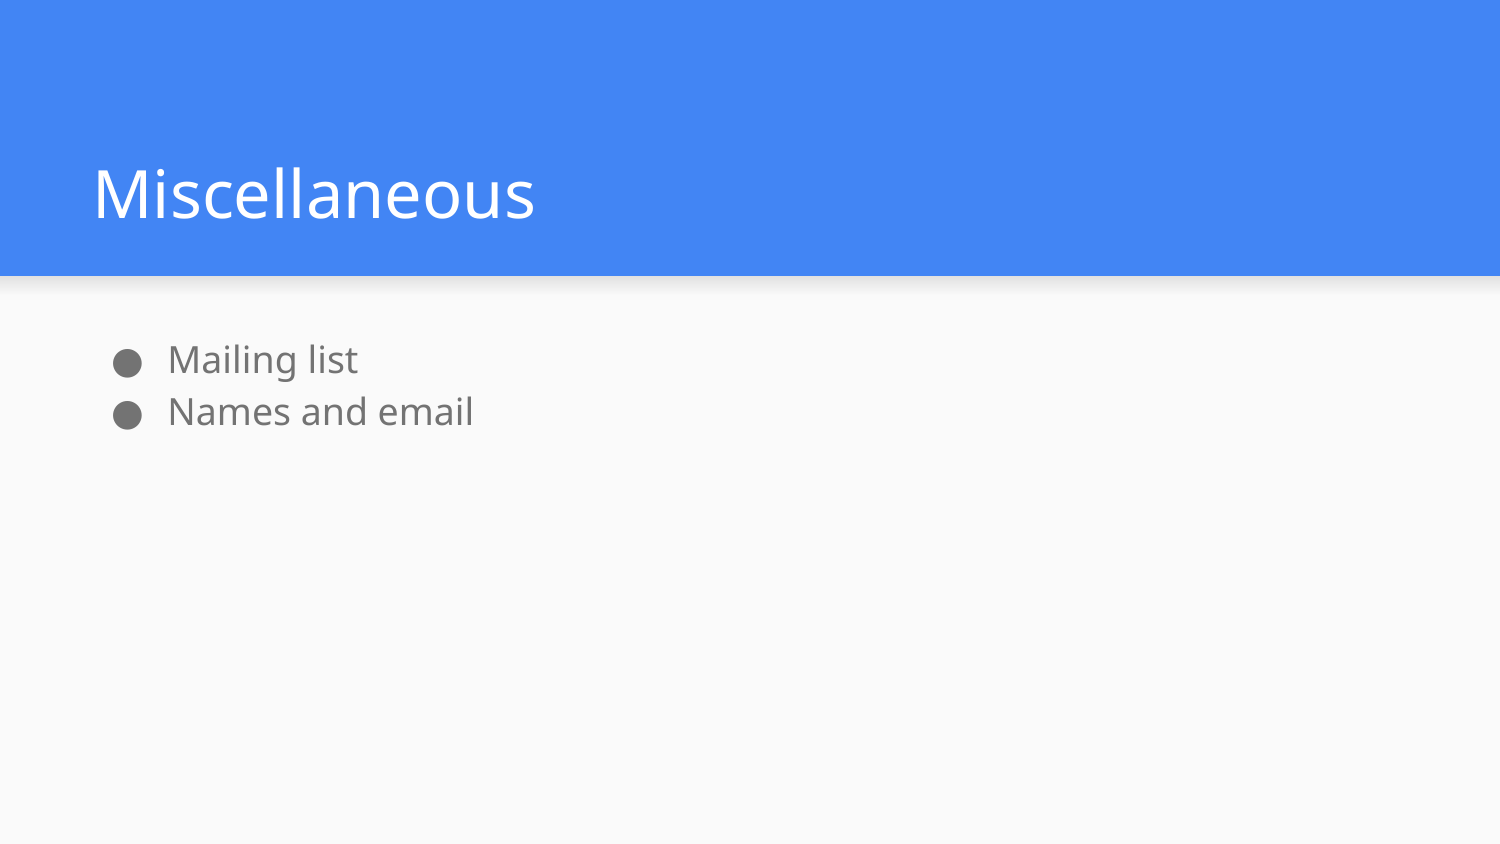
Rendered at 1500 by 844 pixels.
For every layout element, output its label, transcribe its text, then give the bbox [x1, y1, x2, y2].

title Miscellaneous [77, 121, 1427, 248]
list Mailing list Names and email [77, 314, 1427, 760]
